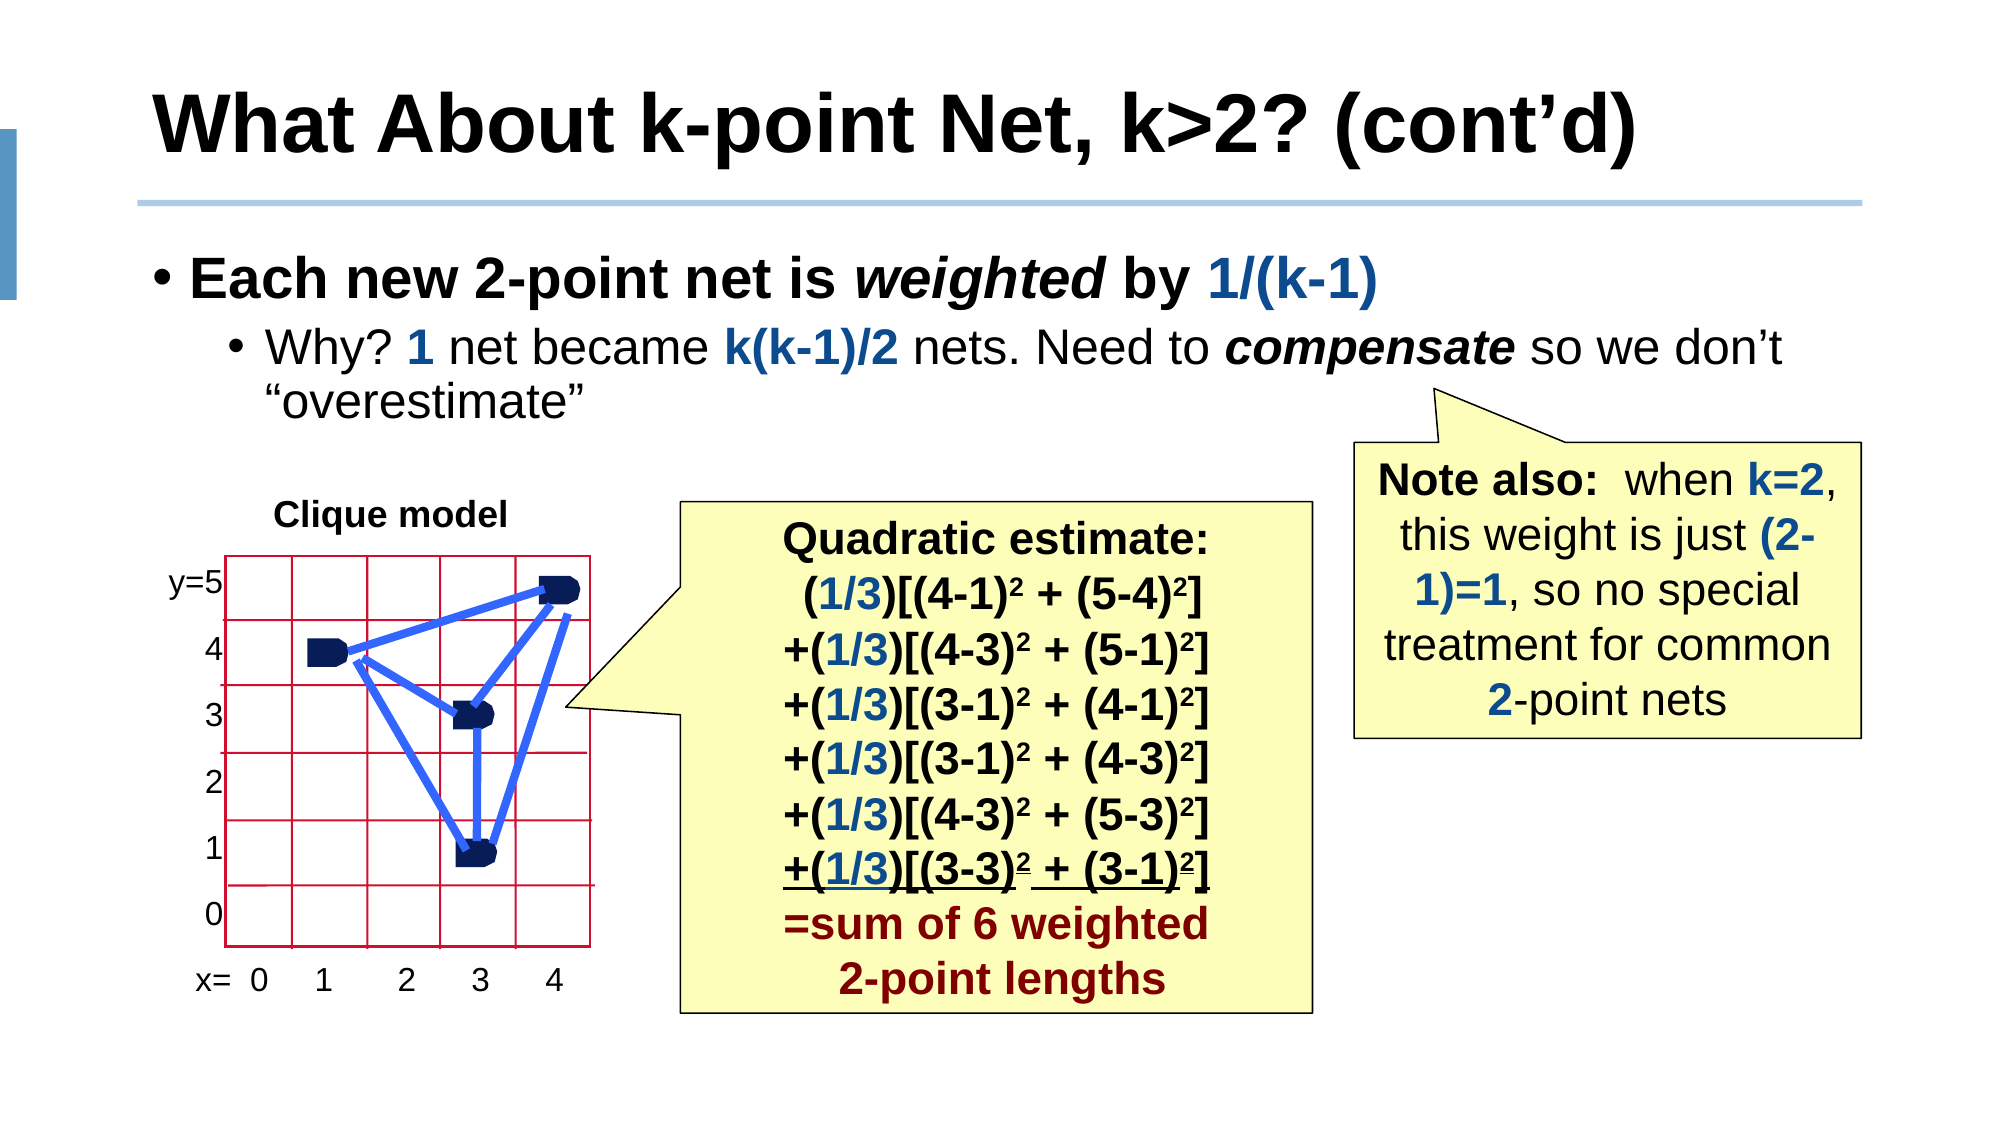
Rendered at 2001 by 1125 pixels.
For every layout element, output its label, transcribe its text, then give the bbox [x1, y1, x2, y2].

title What About k-point Net, k>2? (cont’d) [137, 42, 1863, 208]
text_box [157, 482, 1313, 1014]
list Each new 2-point net is weighted by 1/(k-1) Why? 1 net became k(k-1)/2 nets. Need to compensate so we don’t “overestimate” [137, 240, 1863, 1014]
text_box Note also: when k=2, this weight is just (2-1)=1, so no special treatment for common 2-point nets [1354, 388, 1862, 739]
